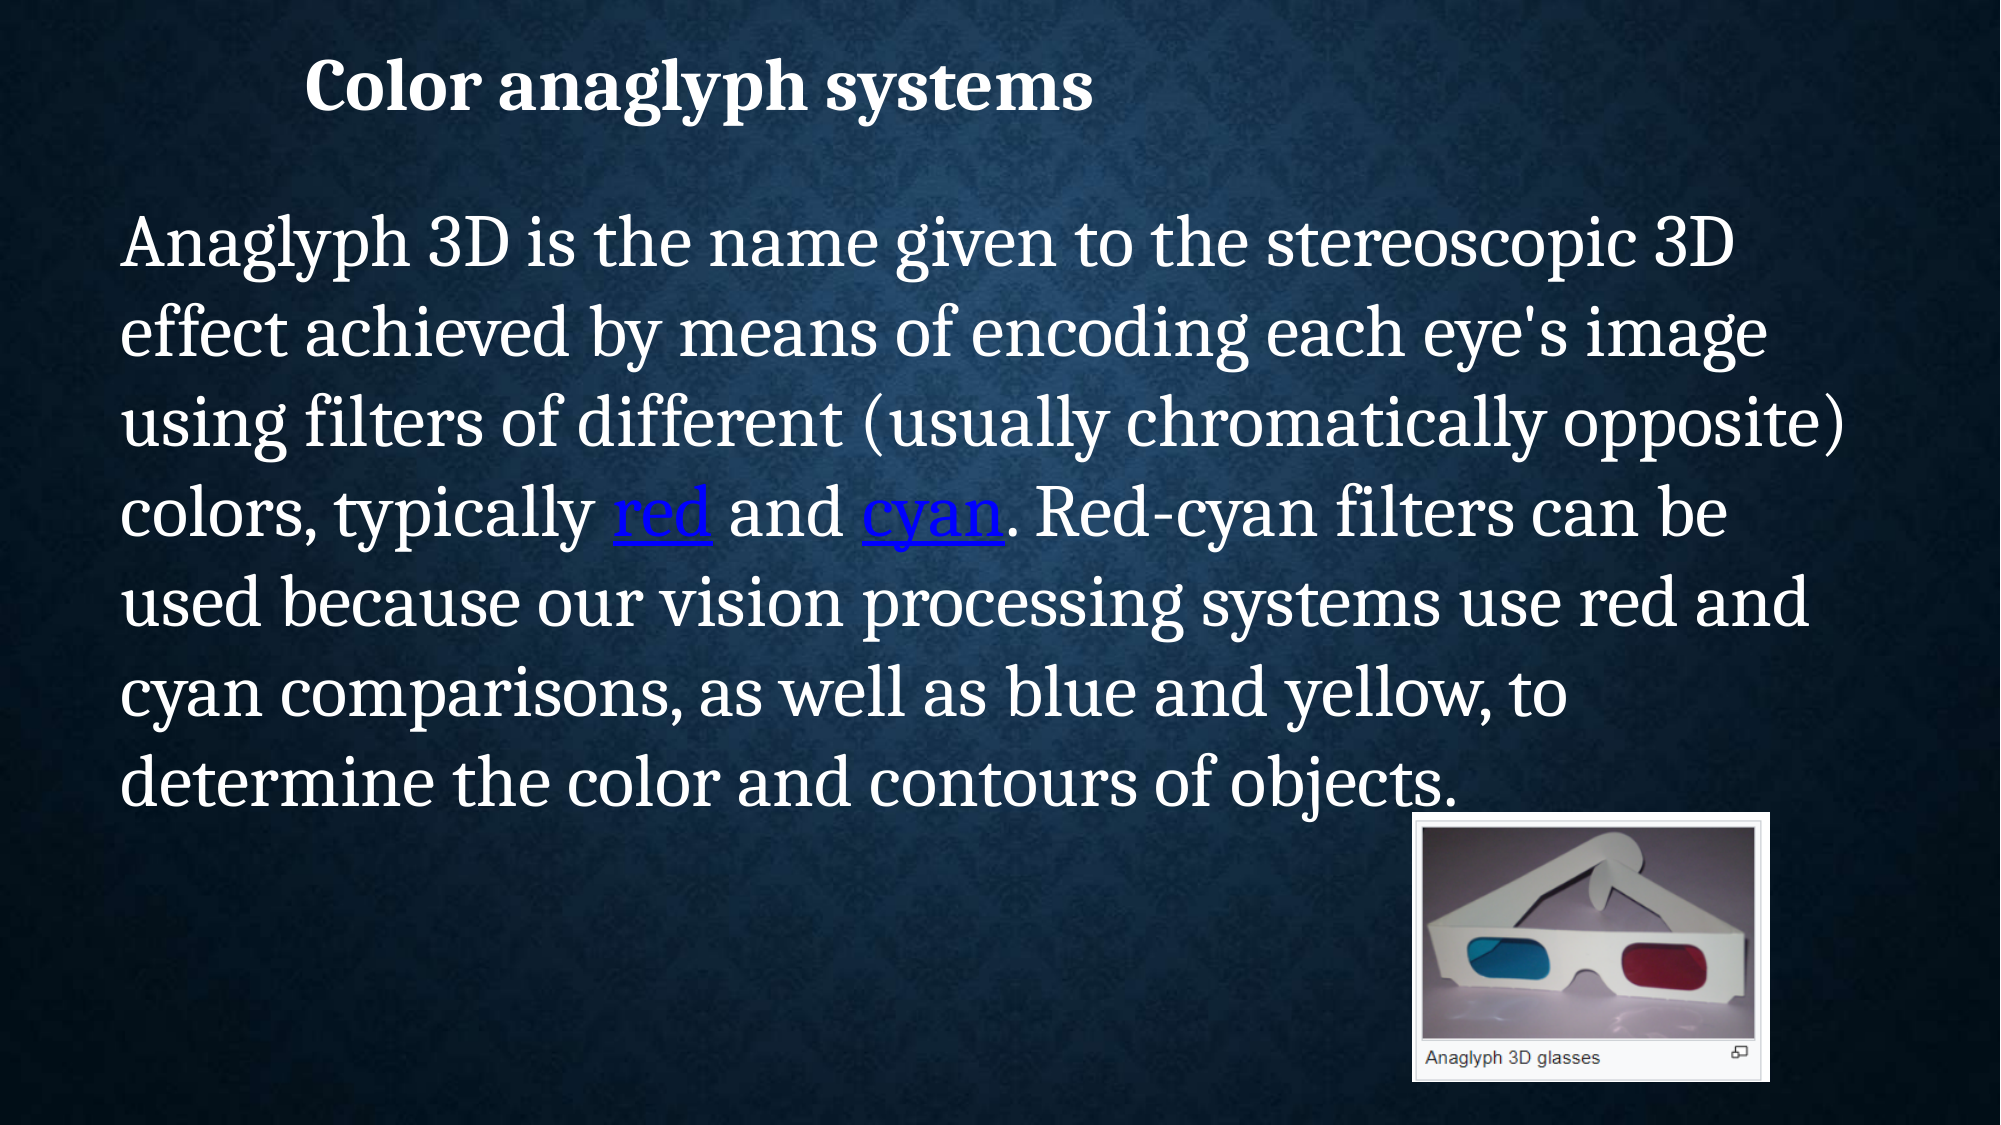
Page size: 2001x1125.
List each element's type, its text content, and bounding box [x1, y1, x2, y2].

title Color anaglyph systems [304, 35, 1663, 191]
picture [0, 0, 2000, 1125]
list Anaglyph 3D is the name given to the stereoscopic 3D effect achieved by means of encoding each eye's image using filters of different (usually chromatically opposite) colors, typically red and cyan. Red-cyan filters can be used because our vision processing systems use red and cyan comparisons, as well as blue and yellow, to determine the color and contours of objects. [120, 191, 1877, 919]
